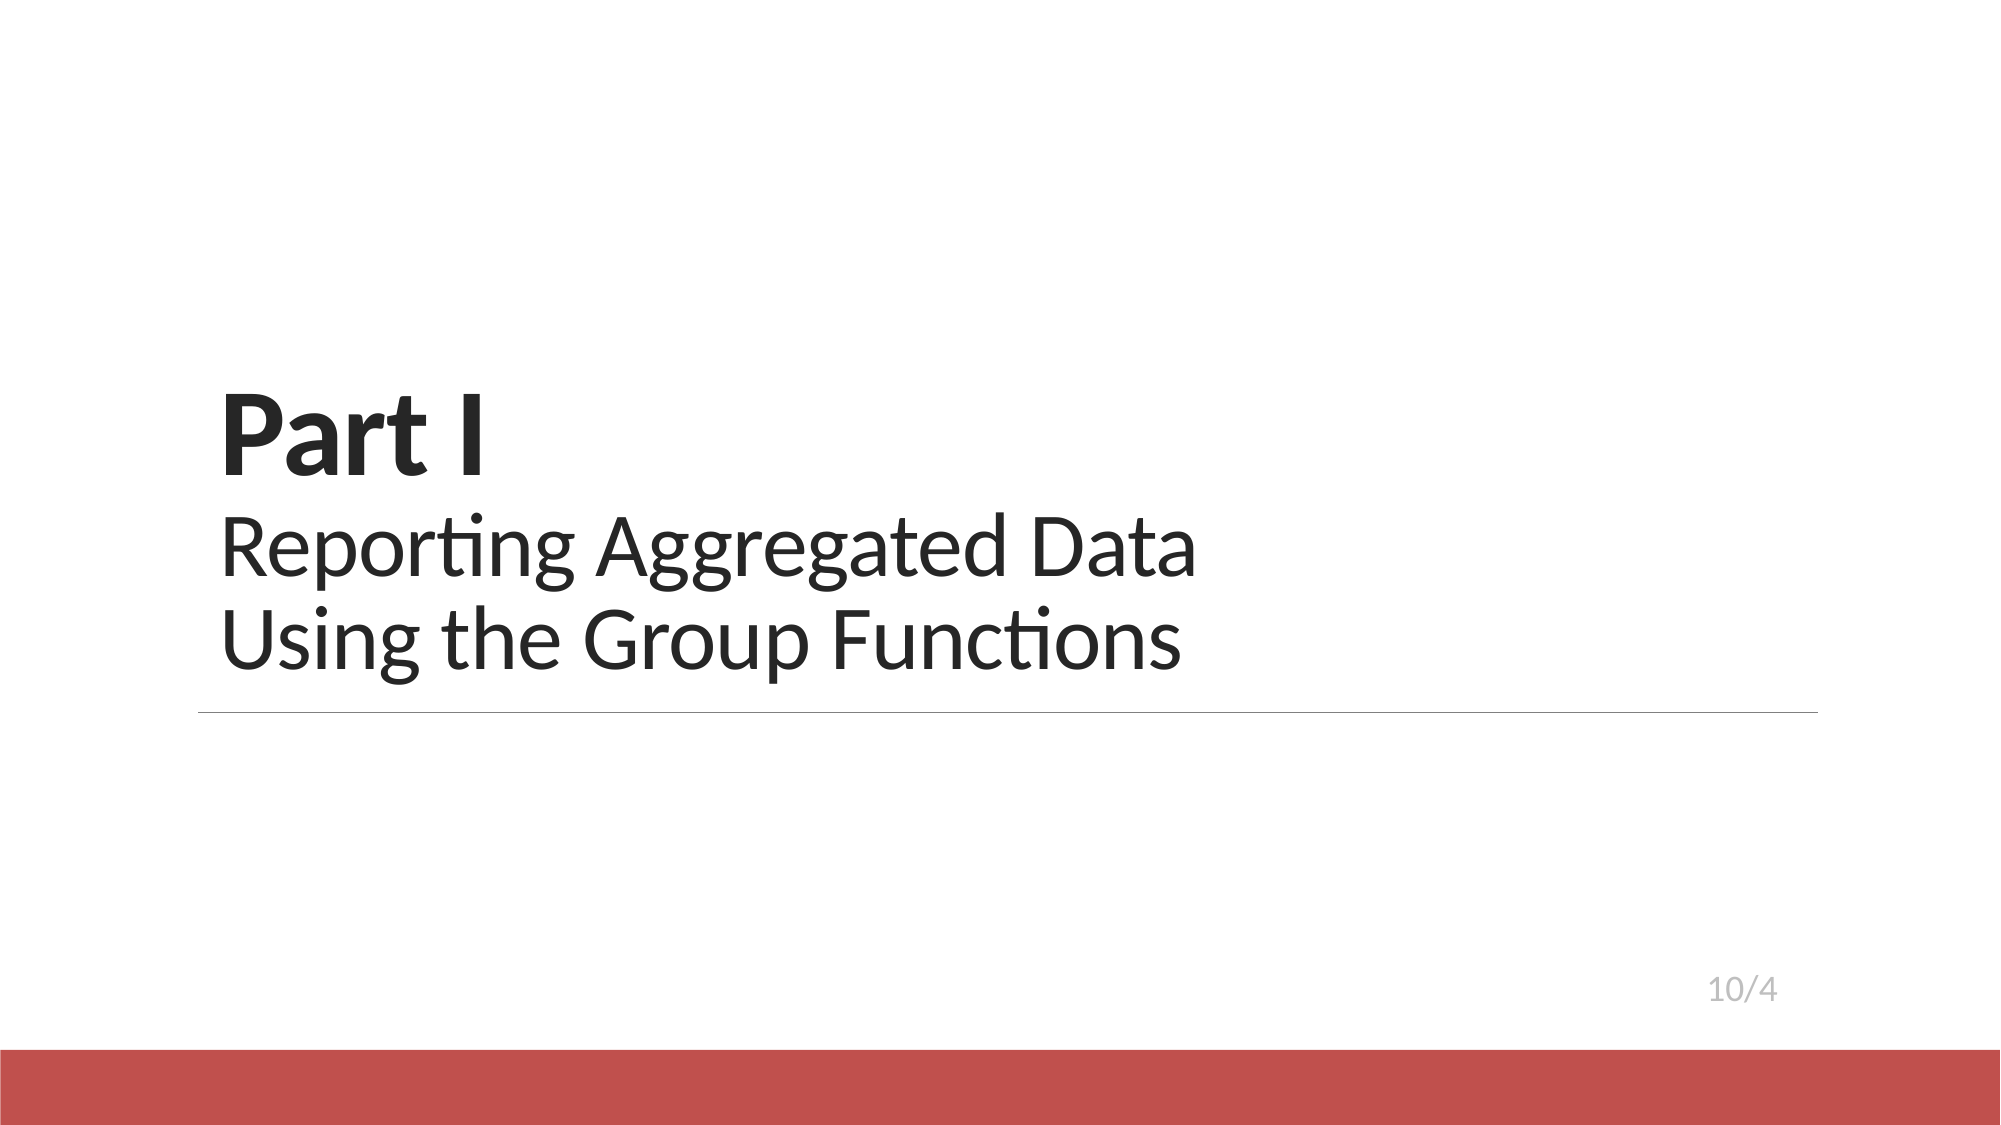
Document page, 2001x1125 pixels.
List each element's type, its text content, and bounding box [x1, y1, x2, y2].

text_box 10/4 [1691, 956, 1829, 1017]
title Part I Reporting Aggregated Data Using the Group Functions [204, 173, 1907, 696]
